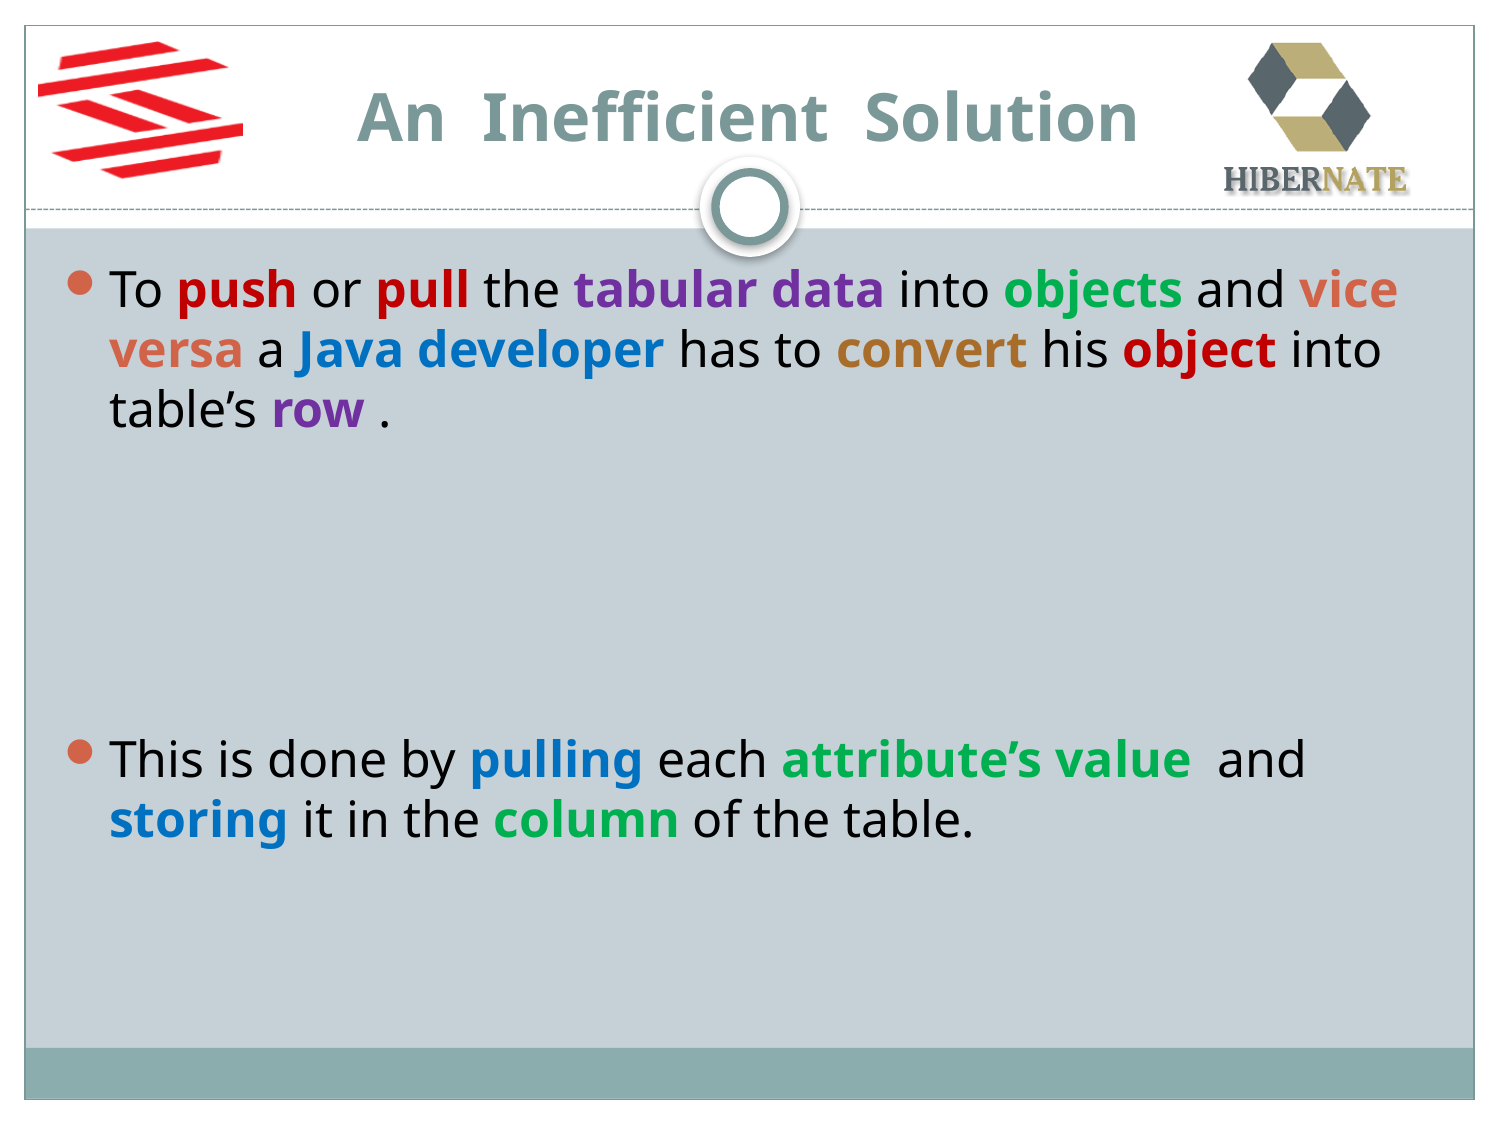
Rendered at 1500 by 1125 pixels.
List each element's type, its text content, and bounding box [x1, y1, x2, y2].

title An Inefficient Solution [237, 37, 1450, 162]
list To push or pull the tabular data into objects and vice versa a Java developer has to convert his object into table’s row . This is done by pulling each attribute’s value and storing it in the column of the table. [49, 250, 1445, 1001]
picture [1223, 42, 1411, 197]
picture [37, 40, 243, 185]
